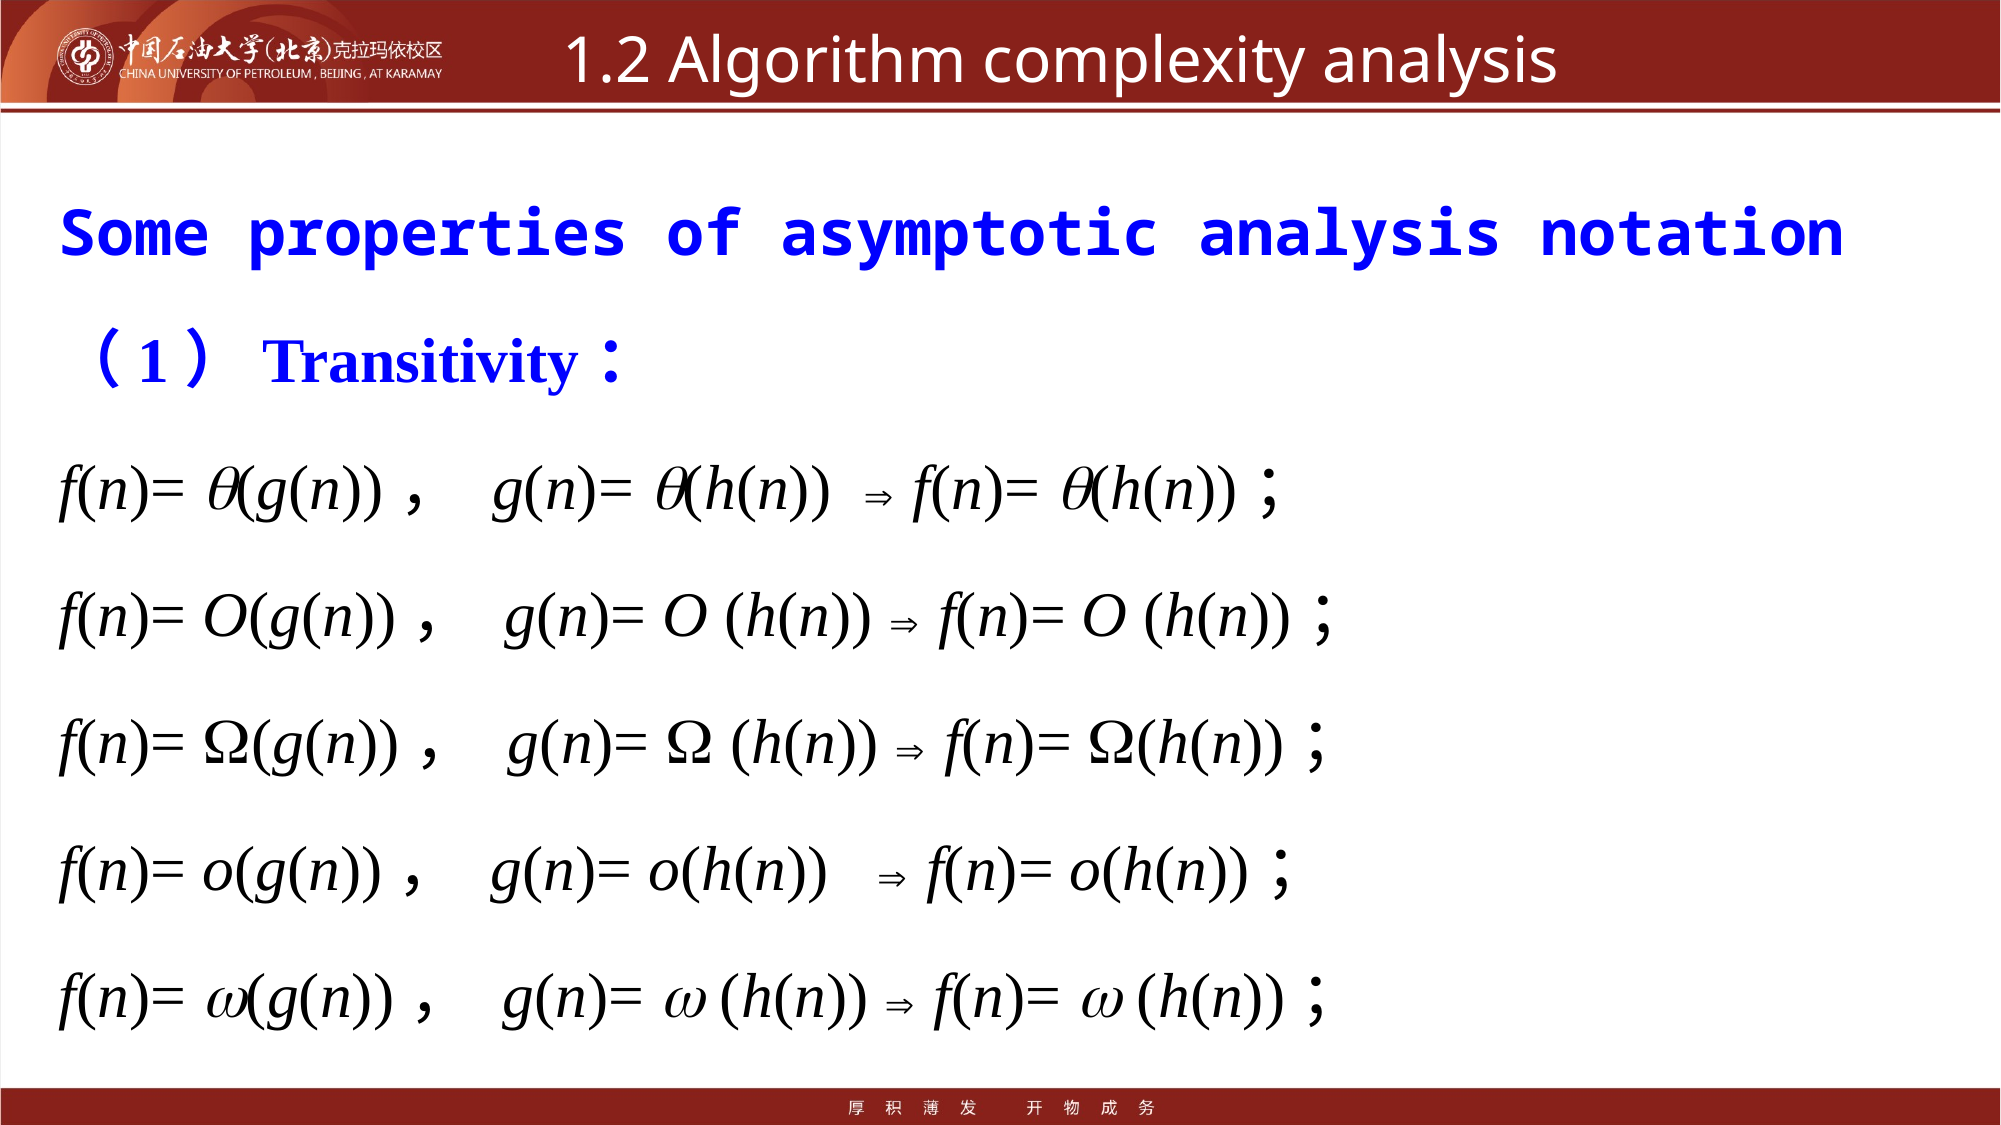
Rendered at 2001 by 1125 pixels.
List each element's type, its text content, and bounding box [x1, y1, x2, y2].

list Some properties of asymptotic analysis notation （1）Transitivity： f(n)= (g(n))， g(n)= (h(n))  f(n)= (h(n))； f(n)= O(g(n))， g(n)= O (h(n))  f(n)= O (h(n))； f(n)= (g(n))， g(n)=  (h(n))  f(n)= (h(n))； f(n)= o(g(n))， g(n)= o(h(n))  f(n)= o(h(n))； f(n)= (g(n))， g(n)=  (h(n))  f(n)=  (h(n))； [43, 146, 1952, 1024]
picture [0, 0, 2001, 1125]
title 1.2 Algorithm complexity analysis [426, 11, 1697, 89]
